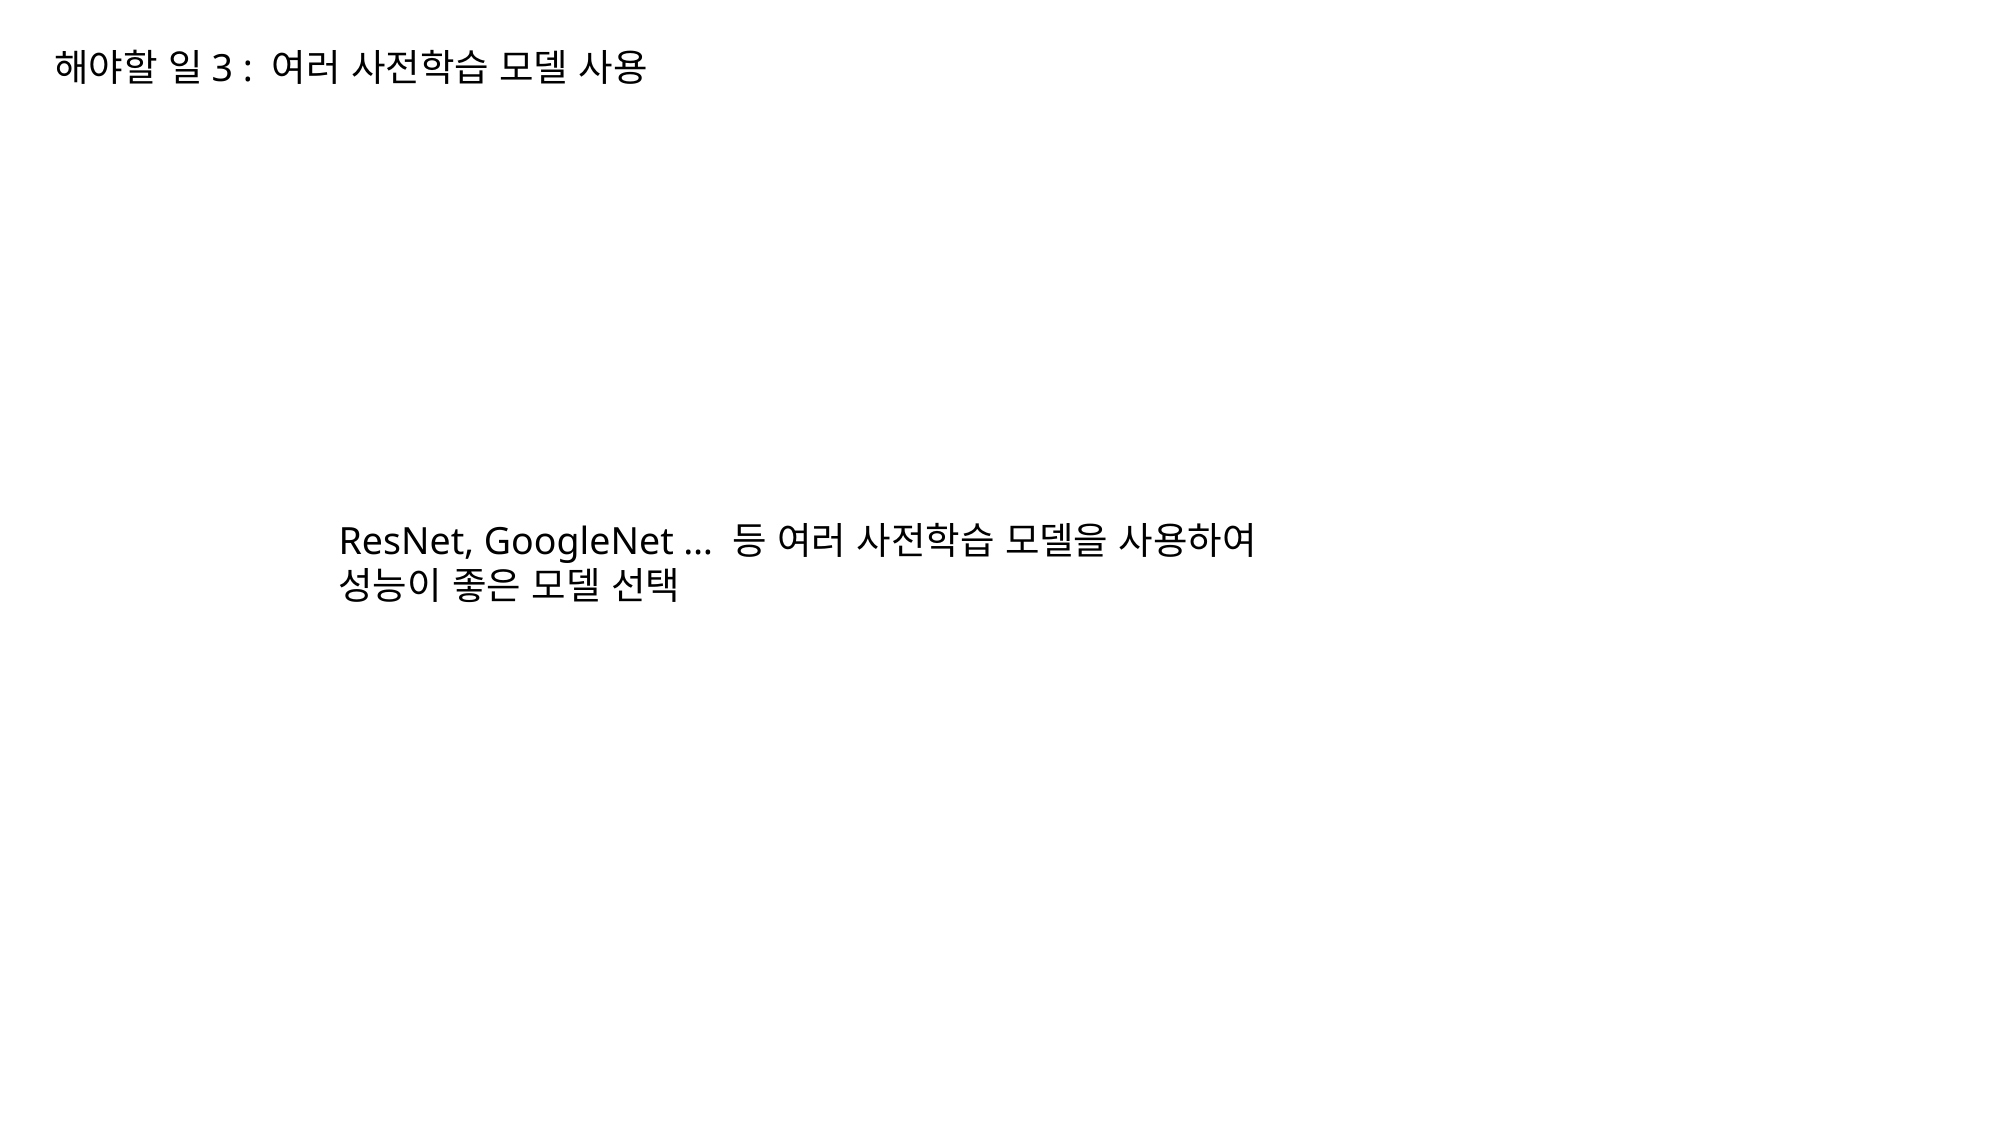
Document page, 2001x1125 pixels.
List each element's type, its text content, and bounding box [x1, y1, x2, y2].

text_box ResNet, GoogleNet … 등 여러 사전학습 모델을 사용하여 성능이 좋은 모델 선택 [323, 509, 1283, 615]
text_box 해야할 일3 : 여러 사전학습 모델 사용 [39, 36, 664, 97]
